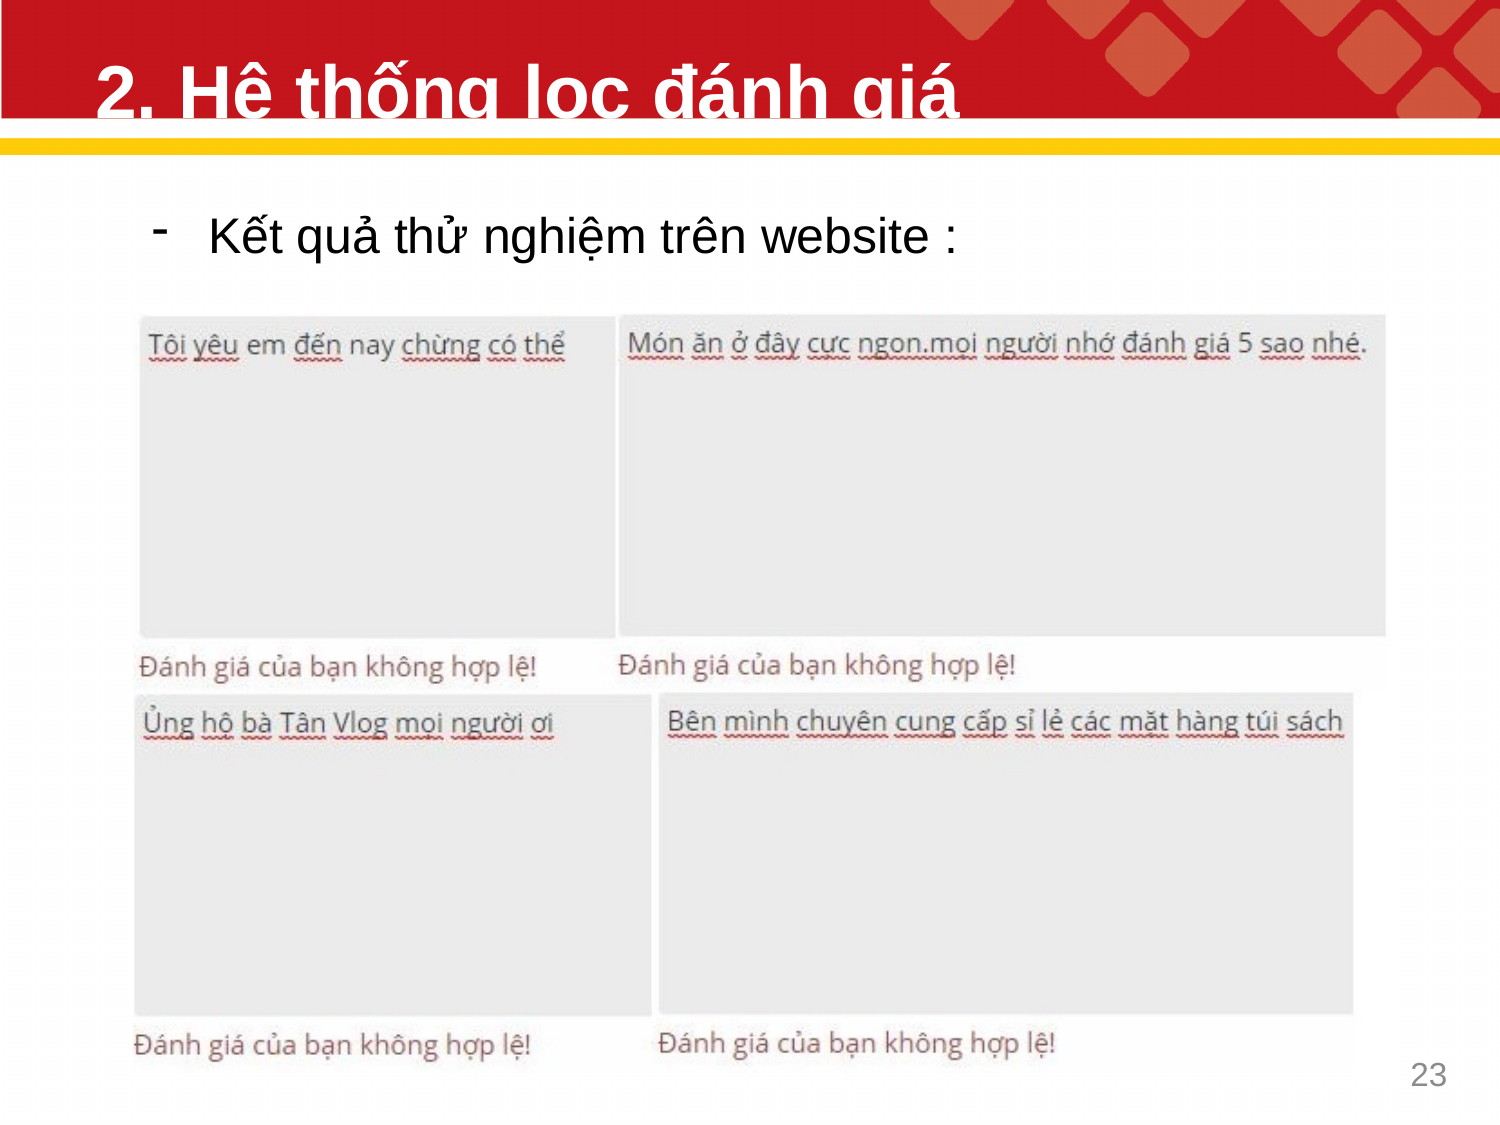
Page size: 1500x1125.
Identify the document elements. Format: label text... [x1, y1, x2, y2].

picture [1397, 0, 1500, 1125]
picture [0, 0, 80, 1125]
slide_number 22 [1124, 1042, 1463, 1103]
list Kết quả thử nghiệm trên website : [80, 203, 1436, 1125]
title 2. Hệ thống lọc đánh giá [80, 0, 1397, 203]
picture [133, 313, 1397, 1073]
